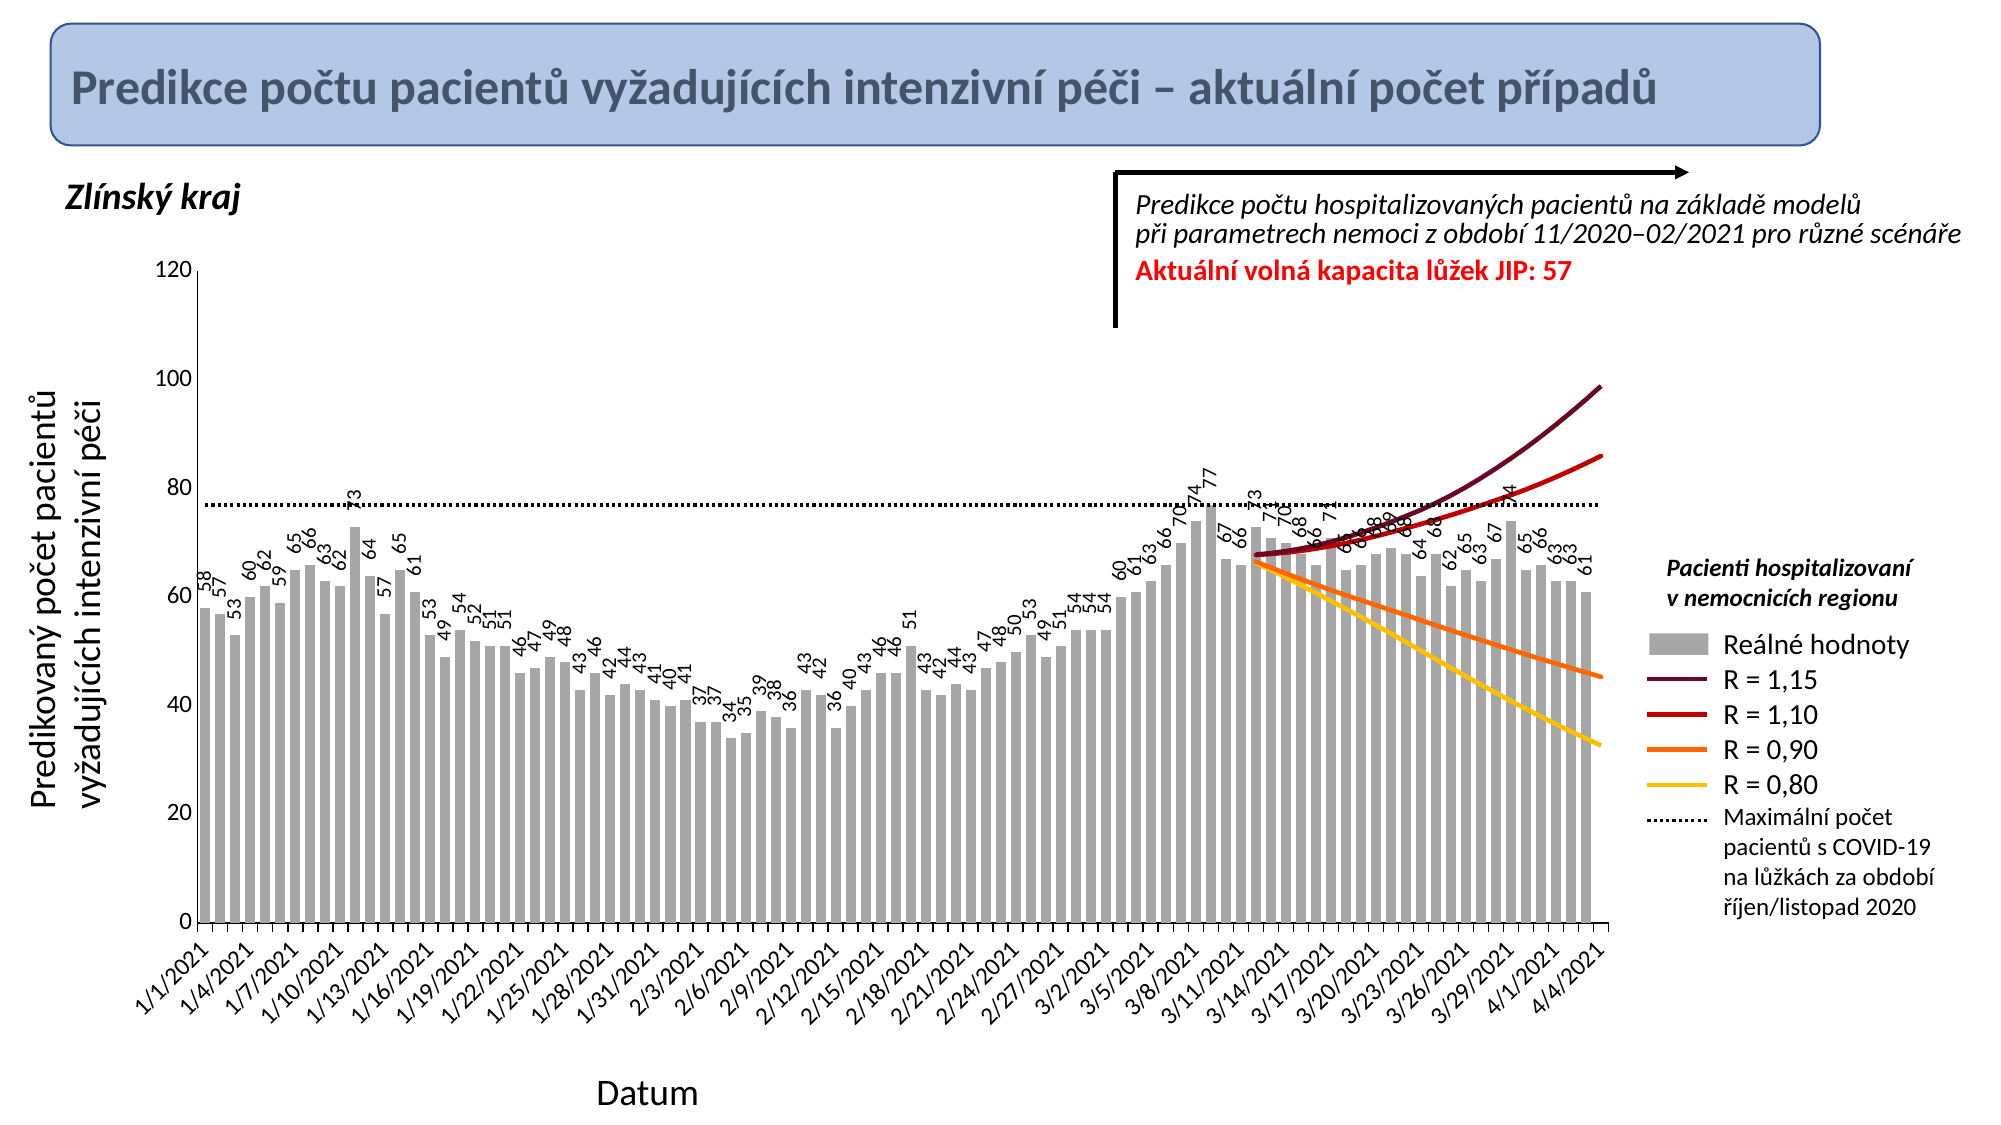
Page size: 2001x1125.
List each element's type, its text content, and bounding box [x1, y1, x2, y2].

chart [91, 245, 2000, 1067]
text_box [1114, 172, 1690, 329]
text_box Predikce počtu pacientů vyžadujících intenzivní péči – aktuální počet případů [49, 22, 1822, 147]
text_box Predikovaný počet pacientů vyžadujících intenzivní péči [10, 374, 91, 825]
table_header Predikce počtu hospitalizovaných pacientů na základě modelů při parametrech nemoci z období 11/2020–02/2021 pro různé scénáře [1690, 180, 1977, 245]
text_box Zlínský kraj [50, 164, 338, 225]
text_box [1647, 618, 1960, 932]
text_box Datum [581, 1067, 715, 1121]
